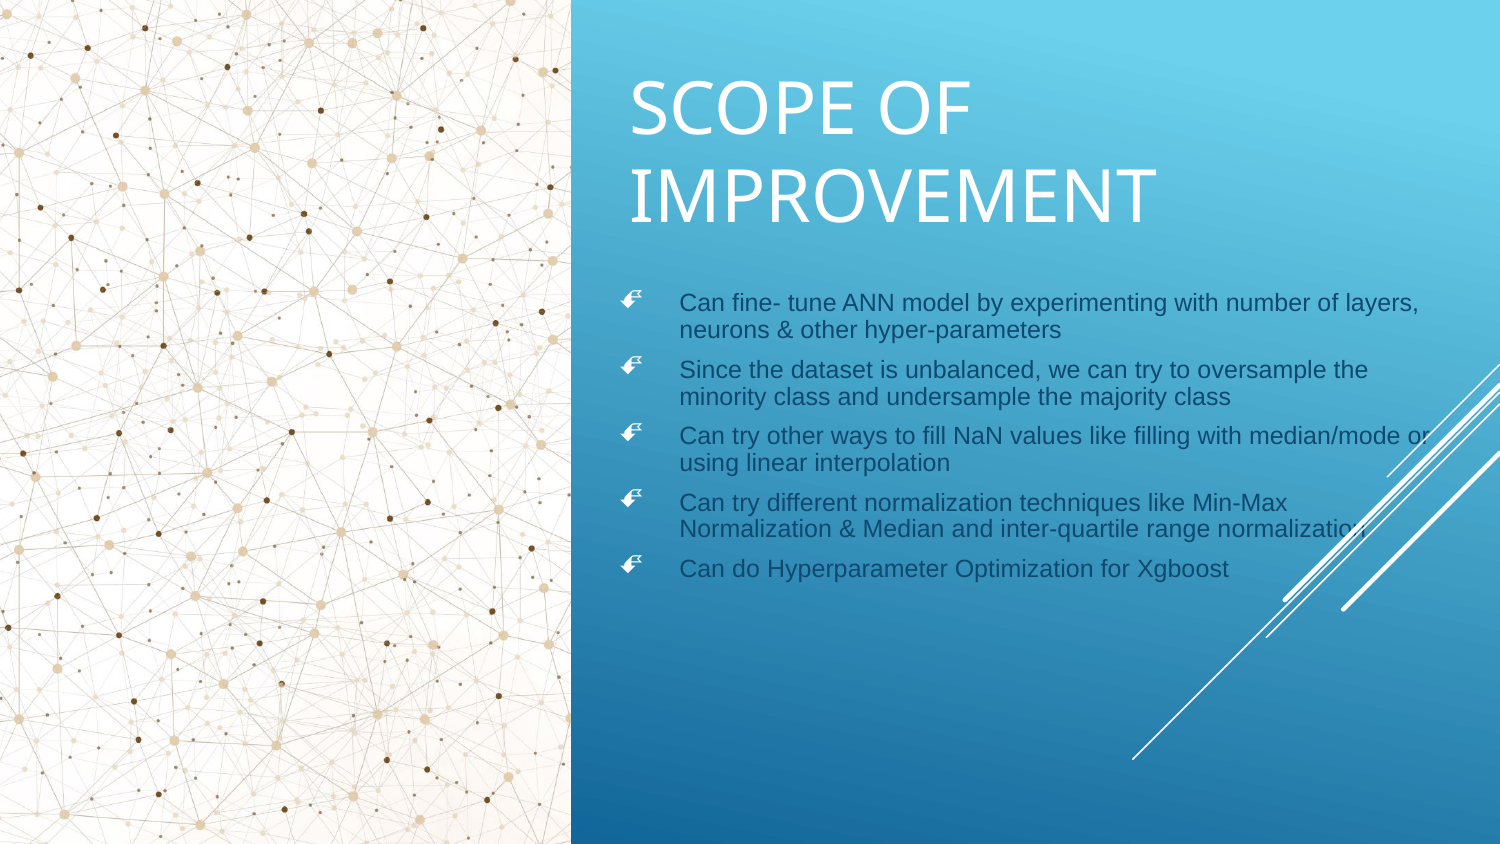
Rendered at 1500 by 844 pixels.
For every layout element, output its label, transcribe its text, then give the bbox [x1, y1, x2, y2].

title Scope of Improvement [614, 45, 1426, 253]
picture [0, 0, 571, 844]
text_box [1132, 364, 1500, 760]
text_box [571, 0, 1500, 844]
subtitle Can fine- tune ANN model by experimenting with number of layers, neurons & other hyper-parameters Since the dataset is unbalanced, we can try to oversample the minority class and undersample the majority class Can try other ways to fill NaN values like filling with median/mode or using linear interpolation Can try different normalization techniques like Min-Max Normalization & Median and inter-quartile range normalization Can do Hyperparameter Optimization for Xgboost [589, 275, 1461, 760]
